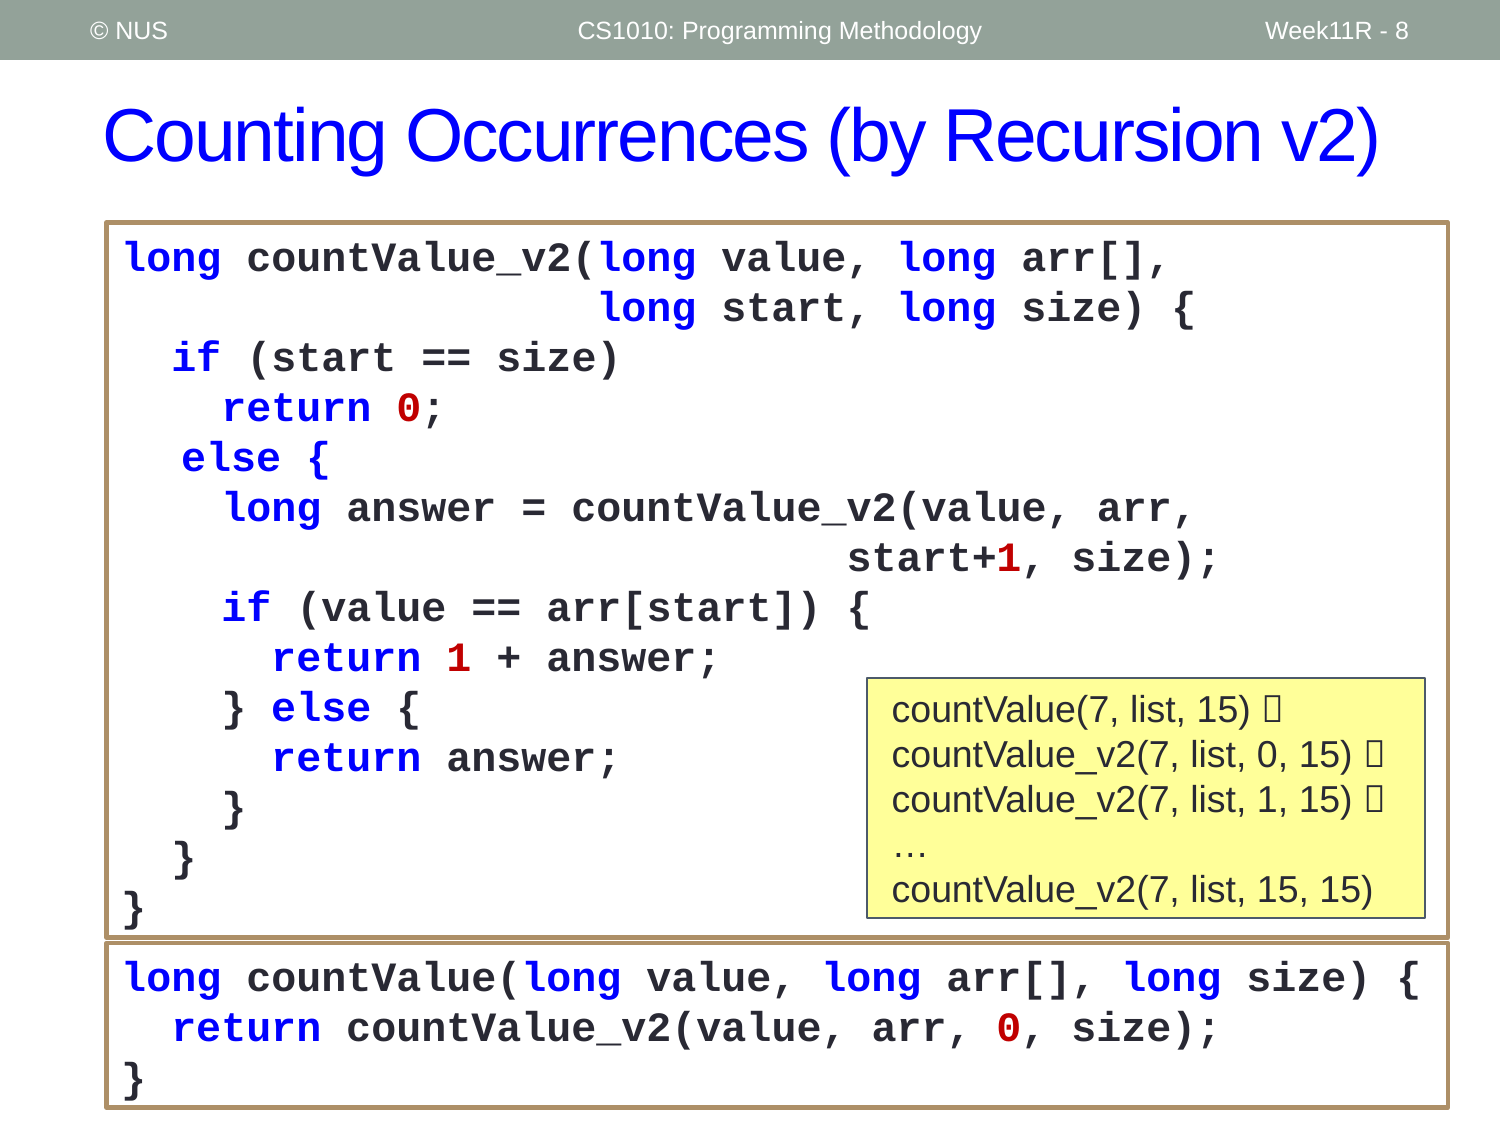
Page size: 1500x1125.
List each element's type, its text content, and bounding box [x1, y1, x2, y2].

title Counting Occurrences (by Recursion v2) [87, 62, 1463, 200]
footer CS1010: Programming Methodology [562, 3, 1238, 57]
slide_number © NUS [75, 3, 550, 57]
text_box countValue(7, list, 15)  countValue_v2(7, list, 0, 15)  countValue_v2(7, list, 1, 15)  … countValue_v2(7, list, 15, 15) [865, 676, 1427, 920]
slide_number Week11R - 8 [1250, 3, 1425, 57]
text_box long countValue_v2(long value, long arr[], long start, long size) { if (start == size) return 0; else { long answer = countValue_v2(value, arr, start+1, size); if (value == arr[start]) { return 1 + answer; } else { return answer; } } } [104, 220, 1450, 940]
text_box long countValue(long value, long arr[], long size) { return countValue_v2(value, arr, 0, size); } [104, 941, 1450, 1110]
